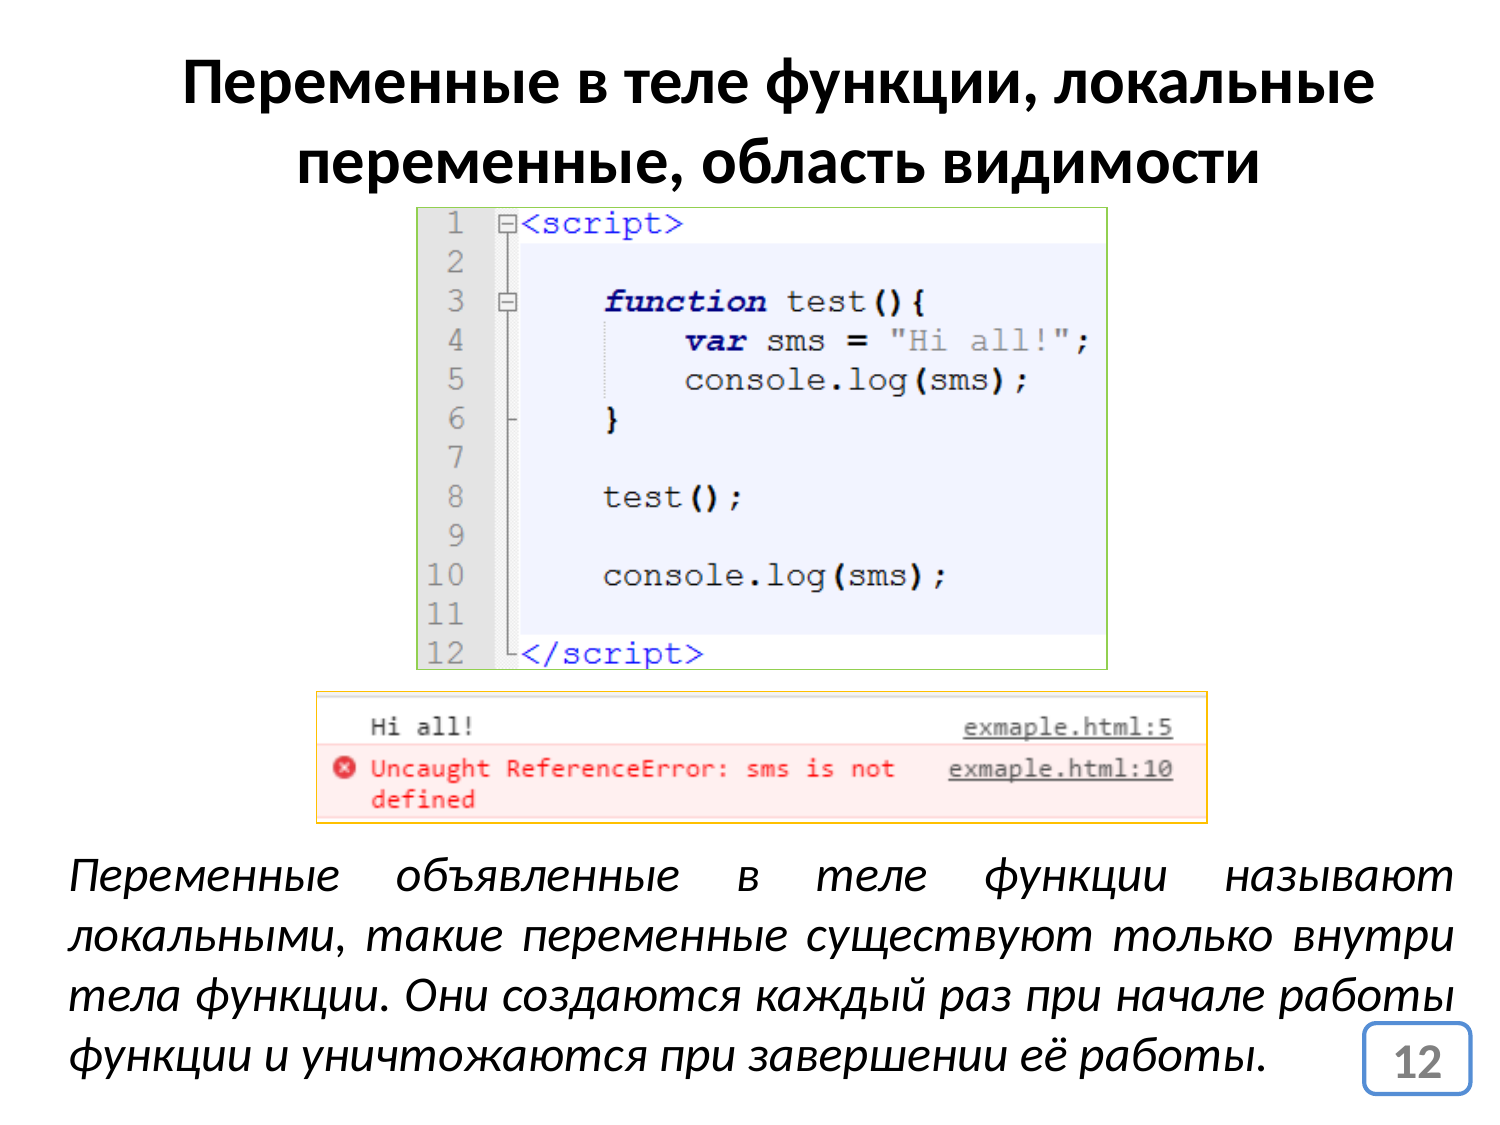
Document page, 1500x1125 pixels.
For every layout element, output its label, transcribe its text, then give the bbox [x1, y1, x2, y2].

picture [317, 692, 1207, 823]
text_box Переменные объявленные в теле функции называют локальными, такие переменные существуют только внутри тела функции. Они создаются каждый раз при начале работы функции и уничтожаются при завершении её работы. [53, 834, 1471, 1089]
text_box 12 [1363, 1028, 1473, 1097]
picture [417, 207, 1107, 670]
text_box Переменные в теле функции, локальные переменные, область видимости [100, 29, 1459, 205]
